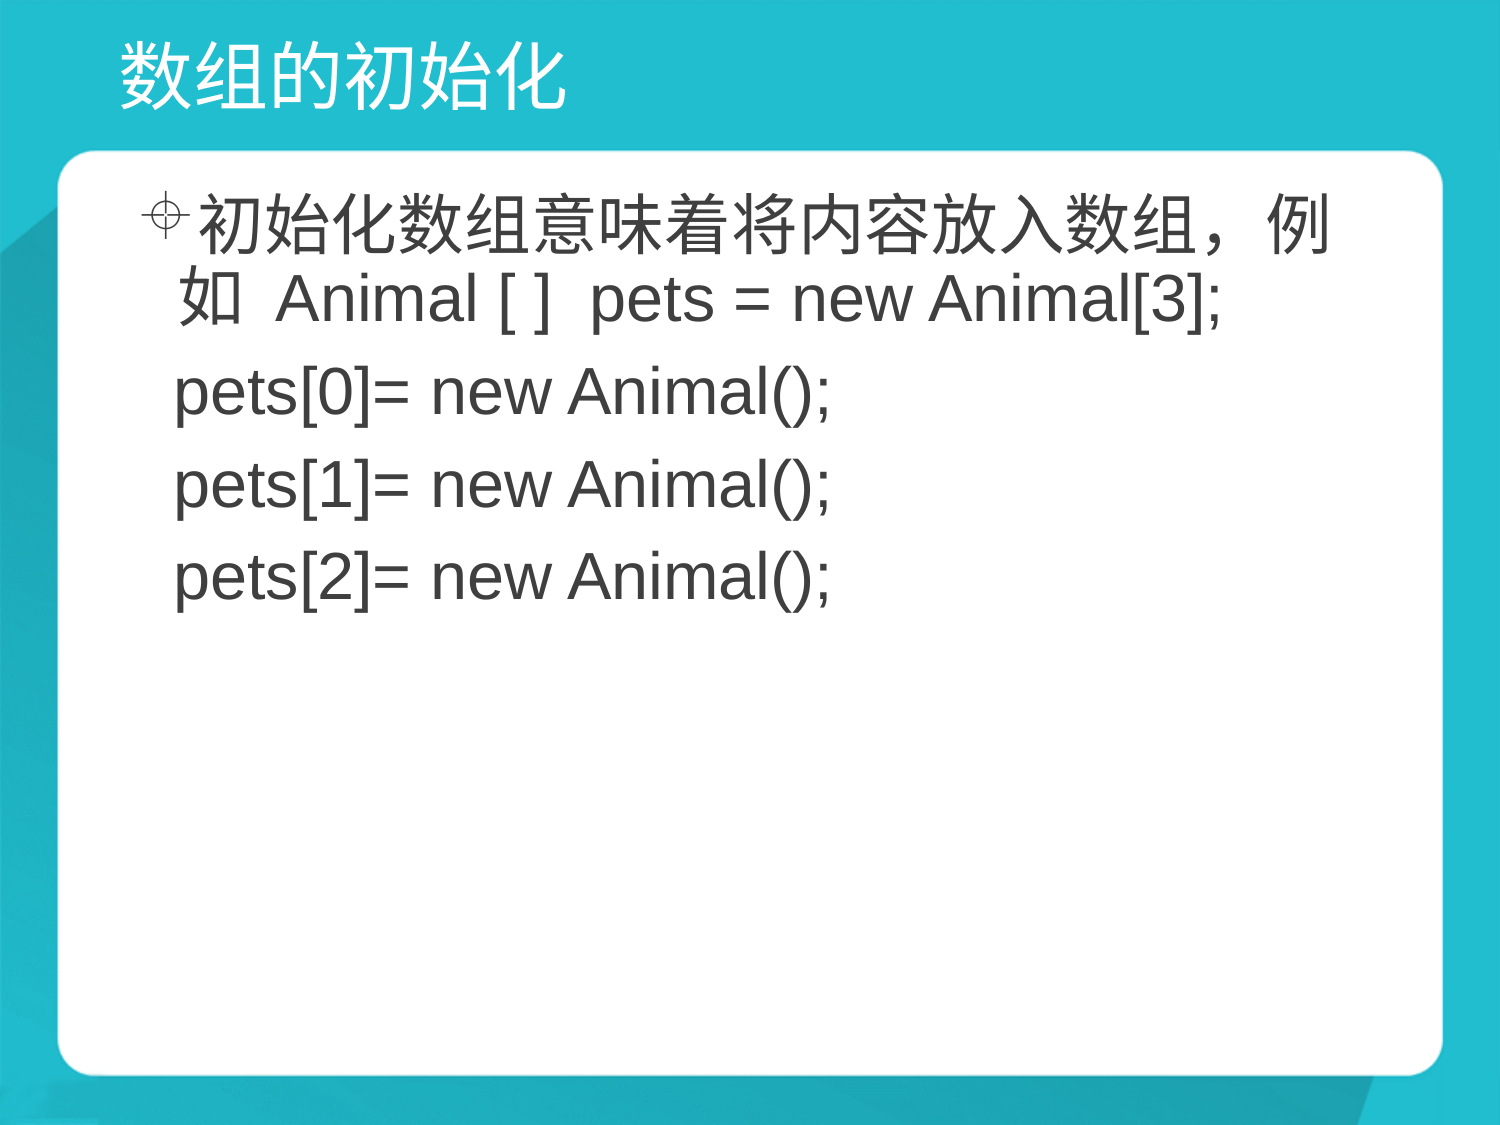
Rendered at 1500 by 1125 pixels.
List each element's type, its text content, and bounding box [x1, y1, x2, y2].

list 初始化数组意味着将内容放入数组，例如 Animal [ ] pets = new Animal[3]; pets[0]= new Animal(); pets[1]= new Animal(); pets[2]= new Animal(); [103, 184, 1397, 1024]
picture [0, 0, 1500, 1125]
title 数组的初始化 [103, 0, 1397, 150]
